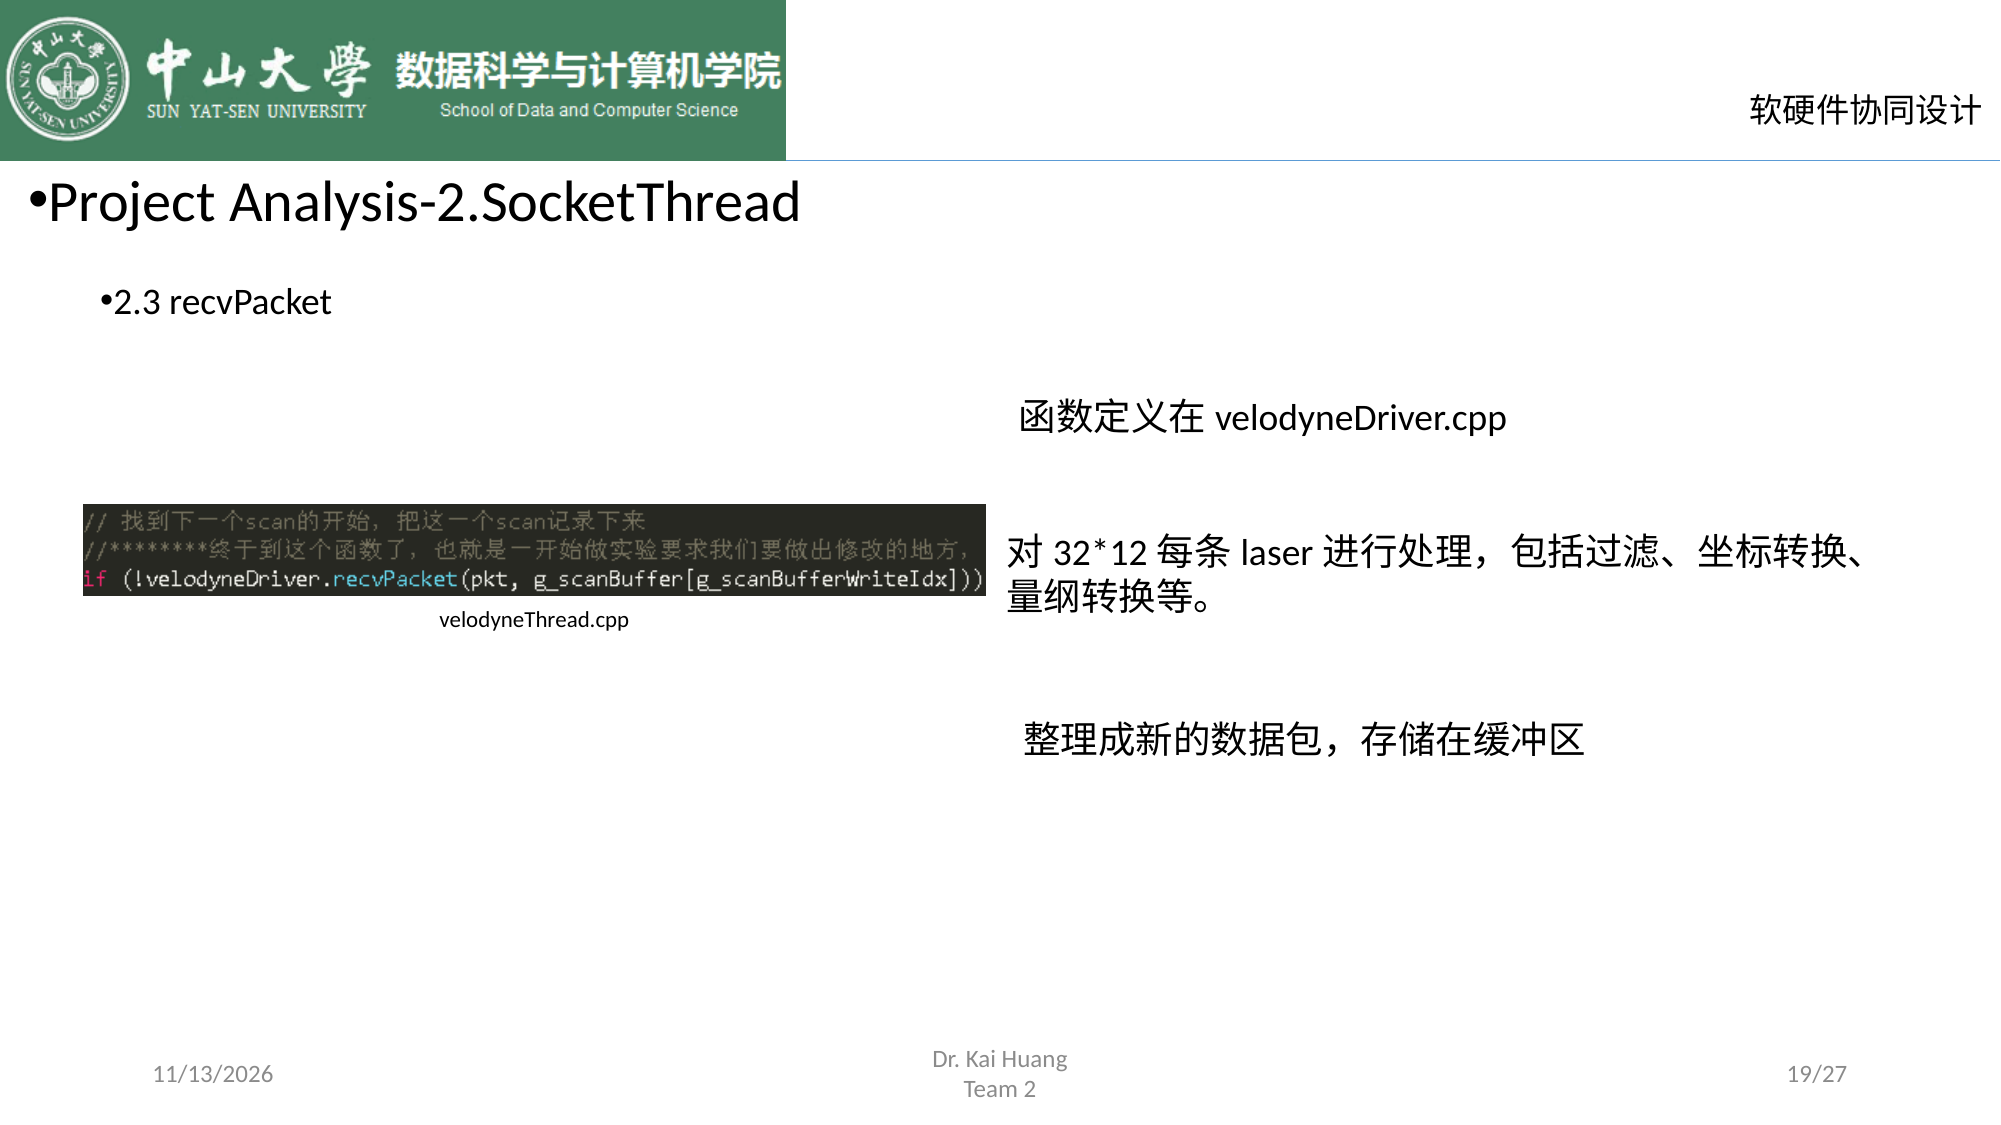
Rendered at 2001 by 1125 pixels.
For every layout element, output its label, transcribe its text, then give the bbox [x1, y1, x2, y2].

text_box 整理成新的数据包，存储在缓冲区 [1008, 708, 1601, 768]
text_box 2.3 recvPacket [85, 269, 348, 329]
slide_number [137, 1042, 588, 1103]
picture [0, 0, 786, 161]
text_box velodyneThread.cpp [424, 596, 645, 639]
slide_number 19/27 [1412, 1042, 1863, 1103]
footer Dr. Kai Huang Team 2 [662, 1042, 1338, 1103]
picture [83, 504, 986, 596]
text_box 函数定义在velodyneDriver.cpp [1003, 385, 1523, 445]
text_box Project Analysis-2.SocketThread [13, 155, 818, 241]
text_box 对32*12每条laser进行处理，包括过滤、坐标转换、 量纲转换等。 [991, 520, 1900, 626]
